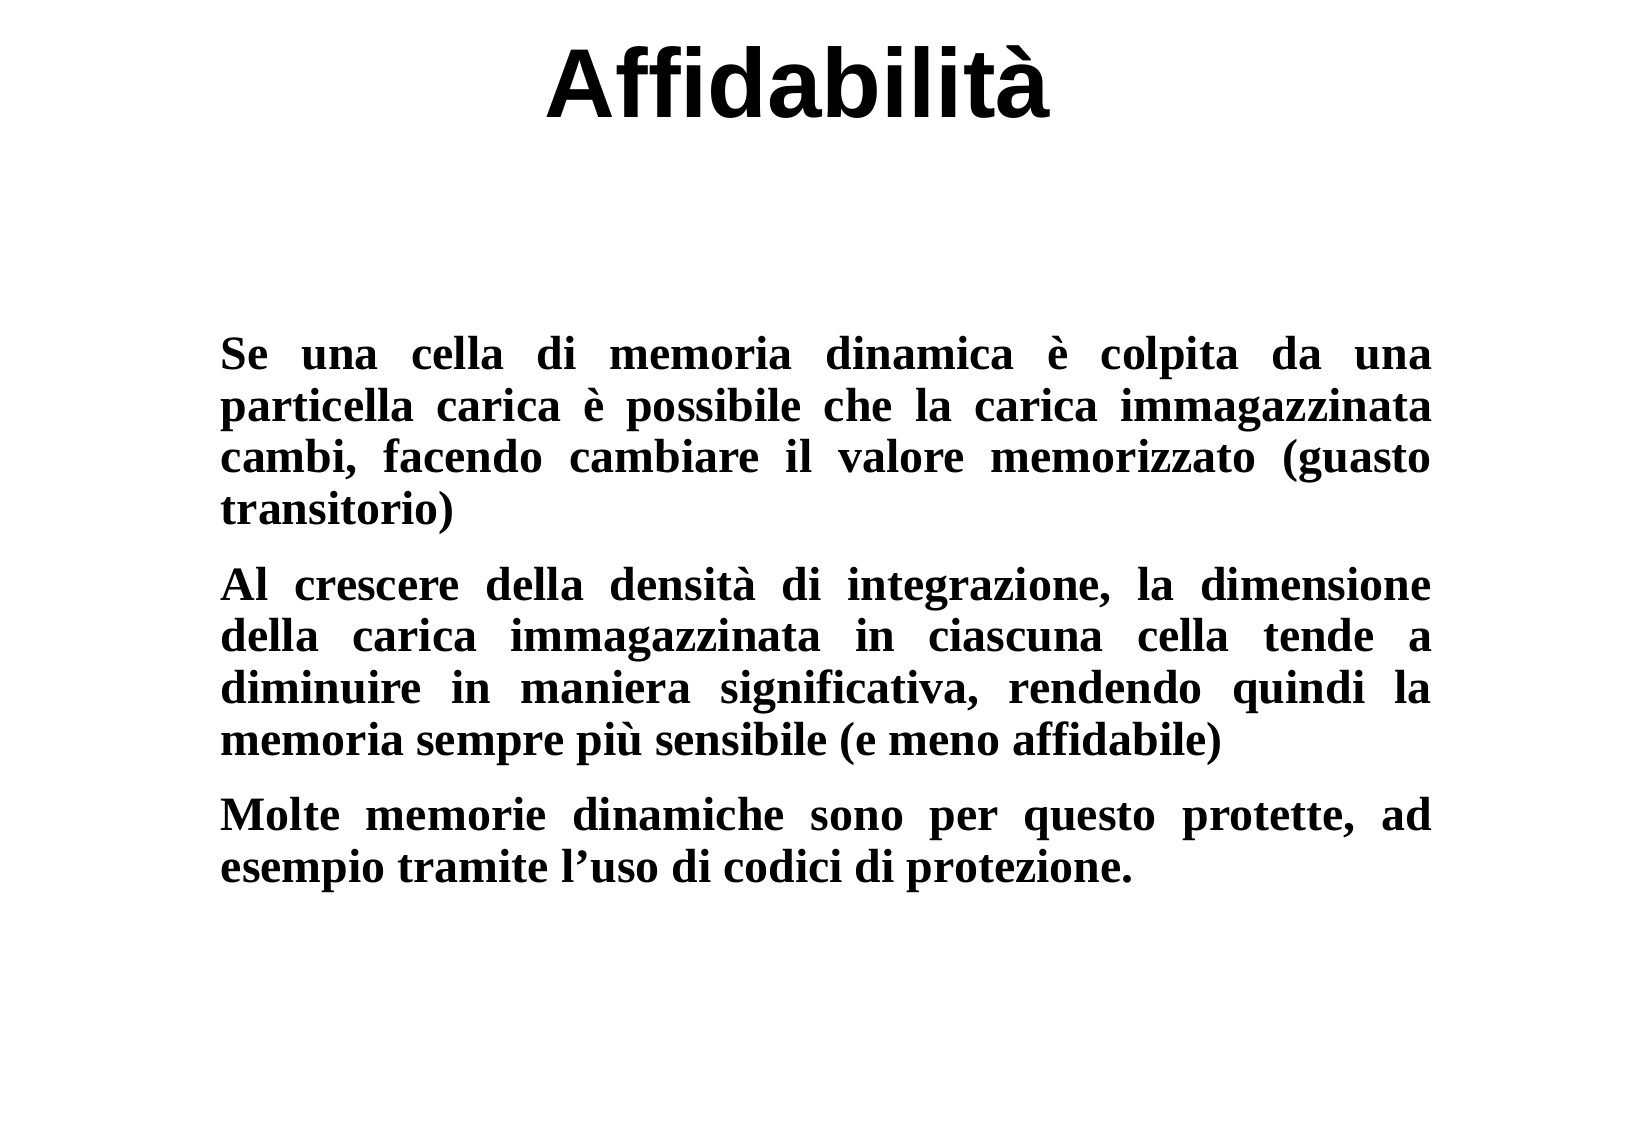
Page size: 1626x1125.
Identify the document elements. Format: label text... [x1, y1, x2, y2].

list Se una cella di memoria dinamica è colpita da una particella carica è possibile che la carica immagazzinata cambi, facendo cambiare il valore memorizzato (guasto transitorio) Al crescere della densità di integrazione, la dimensione della carica immagazzinata in ciascuna cella tende a diminuire in maniera significativa, rendendo quindi la memoria sempre più sensibile (e meno affidabile) Molte memorie dinamiche sono per questo protette, ad esempio tramite l’uso di codici di protezione. [176, 320, 1449, 917]
title Affidabilità [20, 16, 1575, 141]
